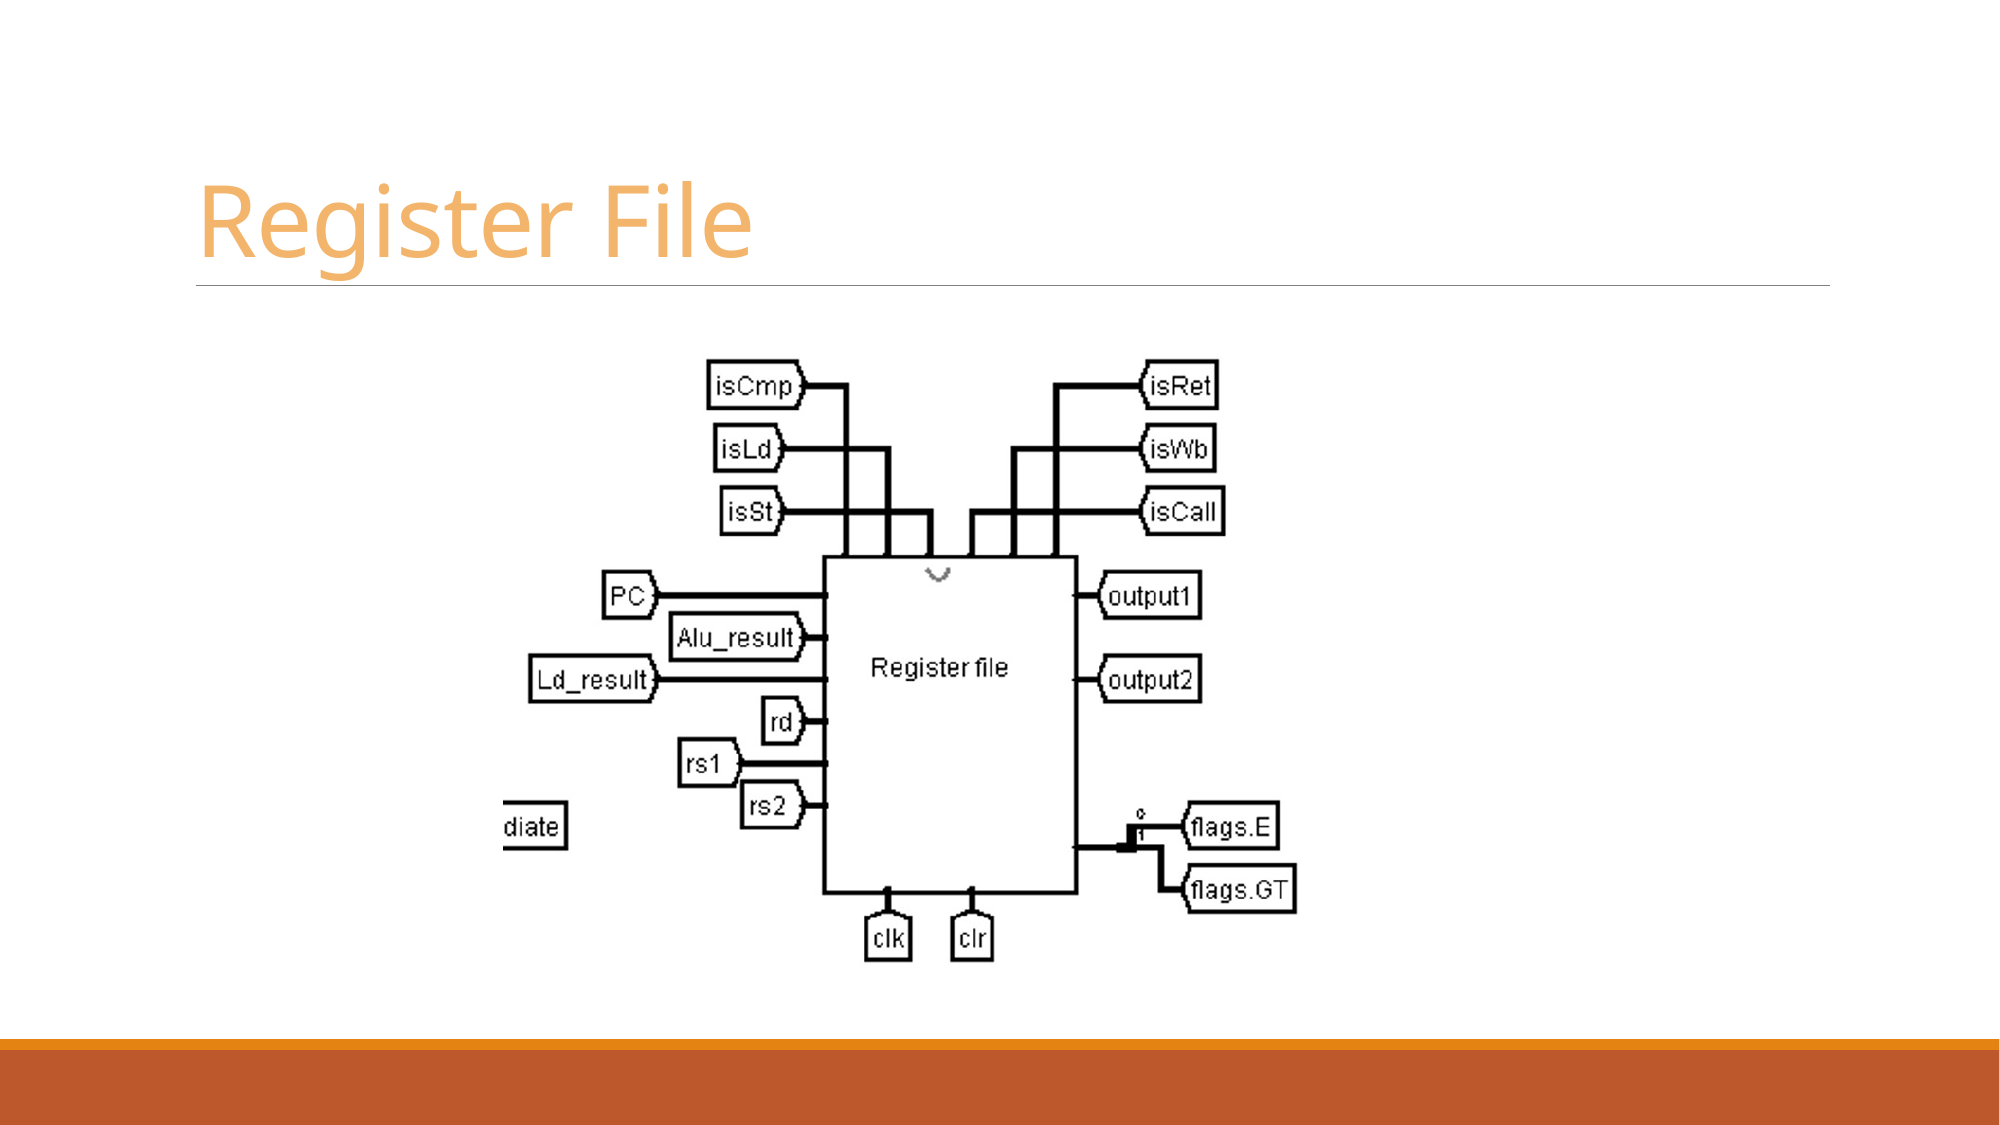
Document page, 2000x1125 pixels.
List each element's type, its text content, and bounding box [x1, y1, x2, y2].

picture [503, 337, 1317, 971]
title Register File [179, 47, 1830, 285]
